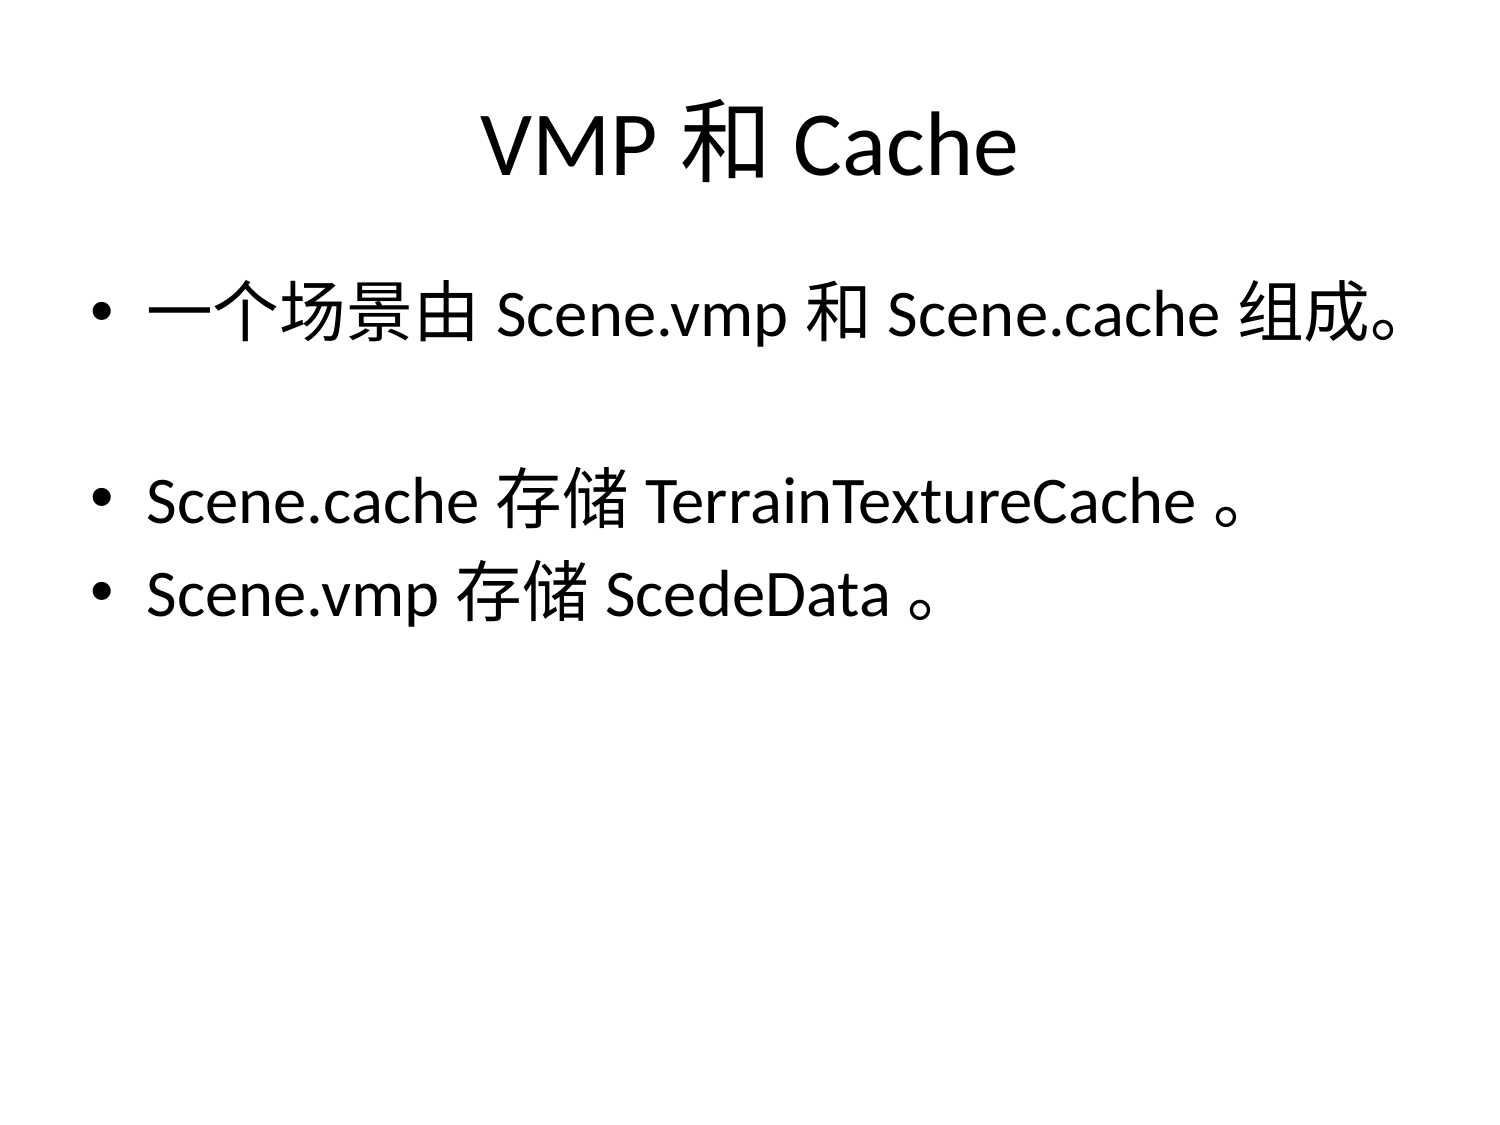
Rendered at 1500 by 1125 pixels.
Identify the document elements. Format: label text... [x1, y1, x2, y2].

title VMP和Cache [75, 45, 1425, 233]
list 一个场景由Scene.vmp和Scene.cache组成。 Scene.cache存储TerrainTextureCache。 Scene.vmp存储ScedeData。 [75, 262, 1425, 1005]
